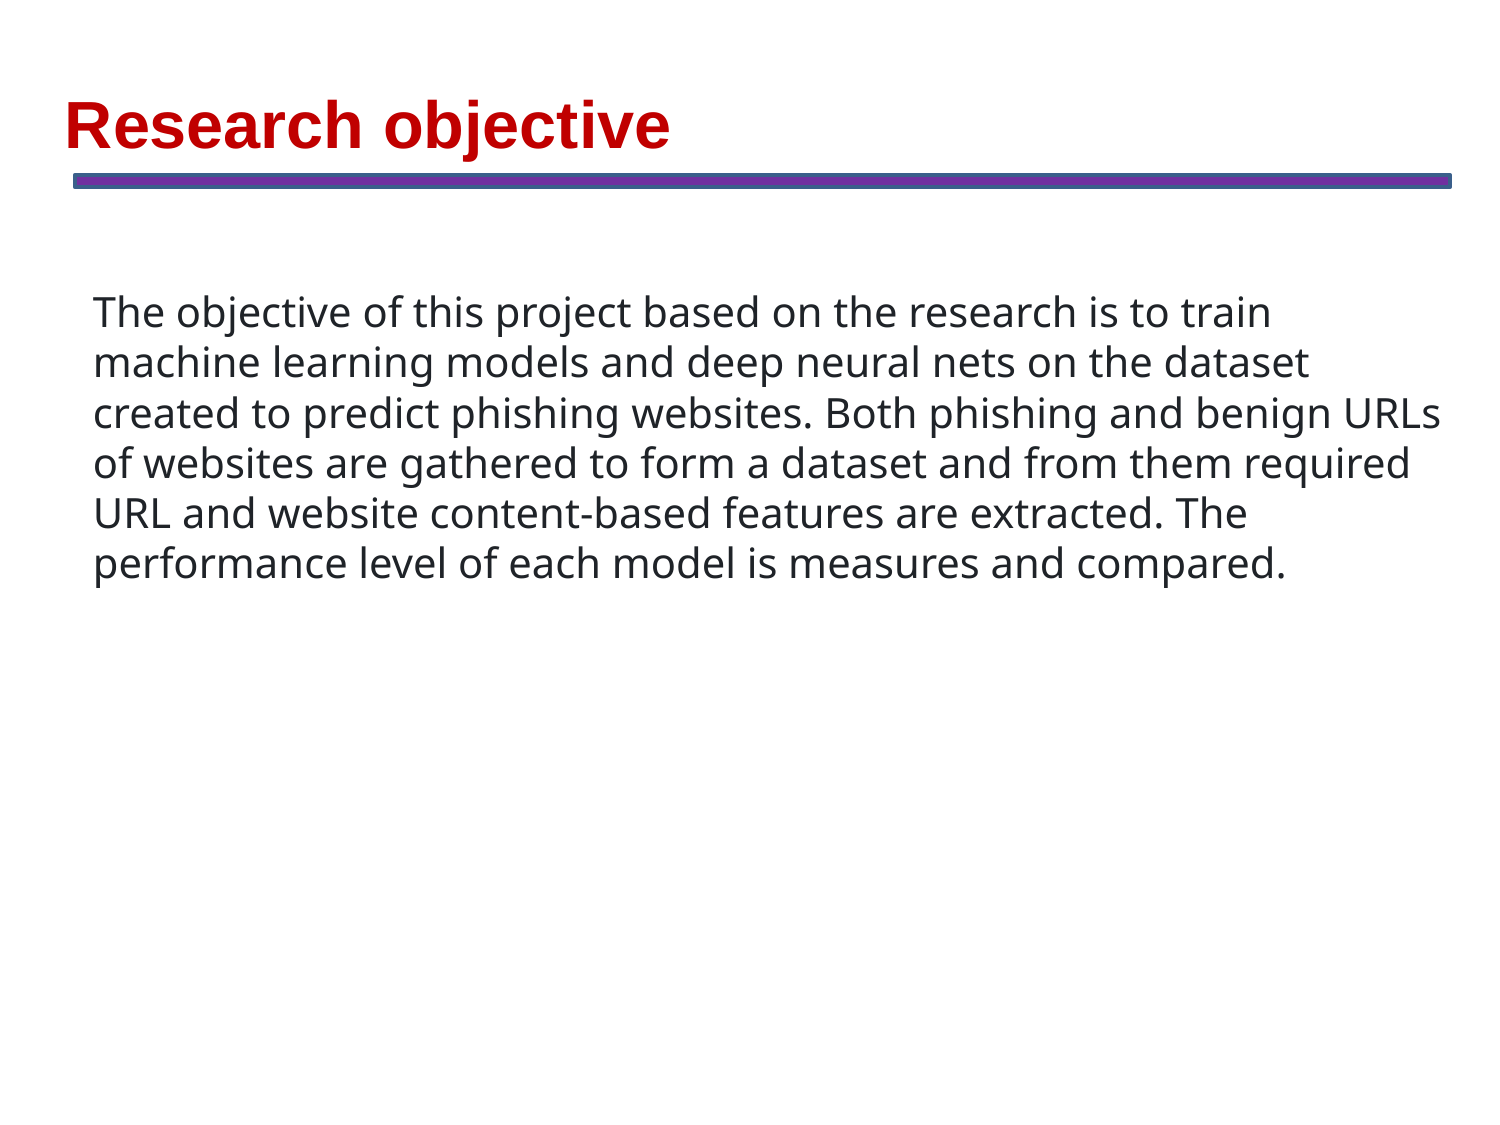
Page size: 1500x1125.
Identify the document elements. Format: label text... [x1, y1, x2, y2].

text_box [75, 174, 1450, 188]
text_box The objective of this project based on the research is to train machine learning models and deep neural nets on the dataset created to predict phishing websites. Both phishing and benign URLs of websites are gathered to form a dataset and from them required URL and website content-based features are extracted. The performance level of each model is measures and compared. [78, 278, 1466, 669]
text_box Research objective [49, 74, 813, 170]
